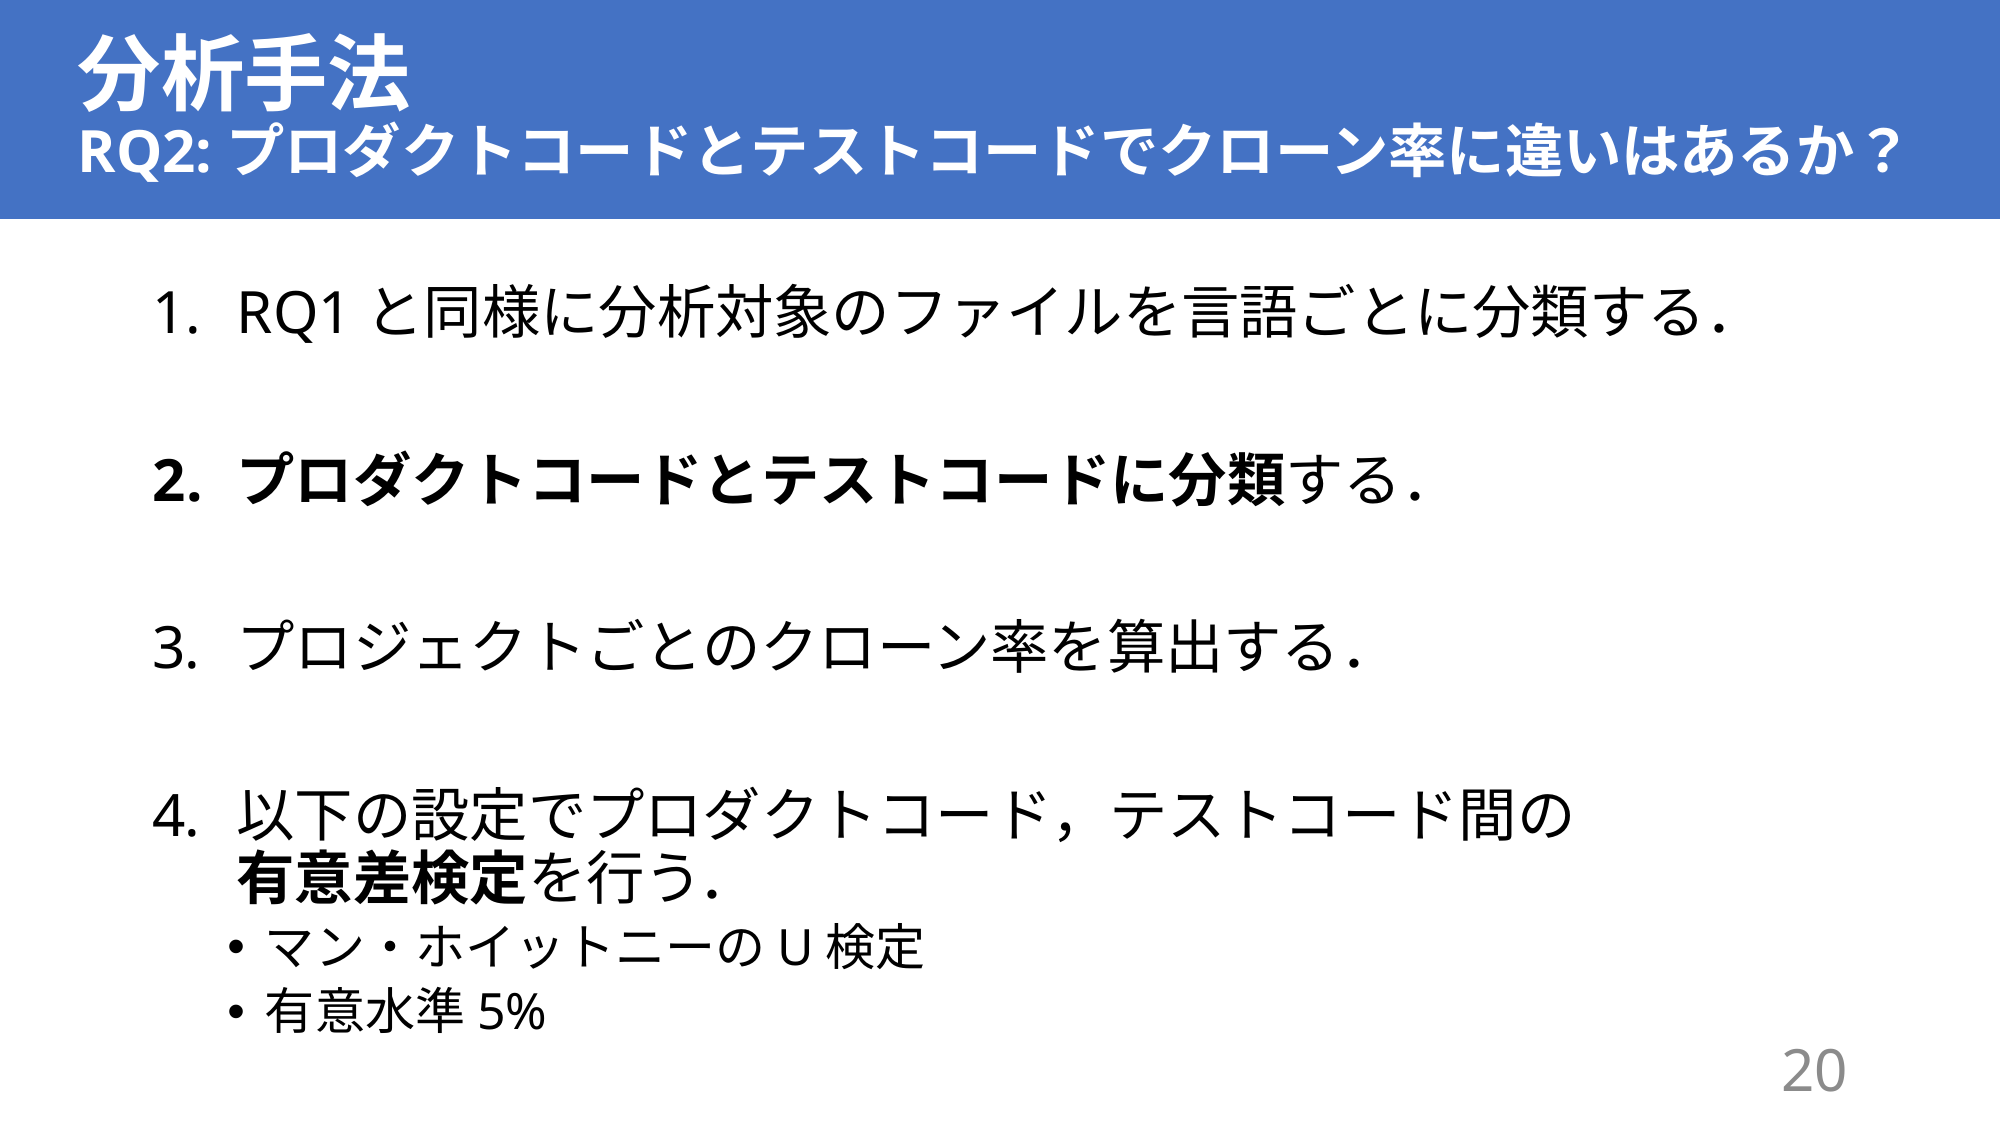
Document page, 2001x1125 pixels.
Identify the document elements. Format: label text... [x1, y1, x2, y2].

title 分析手法 RQ2:プロダクトコードとテストコードでクローン率に違いはあるか？ [62, 0, 1950, 218]
list RQ1と同様に分析対象のファイルを言語ごとに分類する． プロダクトコードとテストコードに分類する． プロジェクトごとのクローン率を算出する． 以下の設定でプロダクトコード，テストコード間の 有意差検定を行う． マン・ホイットニーのU検定 有意水準5% [137, 275, 1863, 454]
text_box [137, 454, 1863, 1043]
slide_number 20 [1412, 1043, 1863, 1103]
